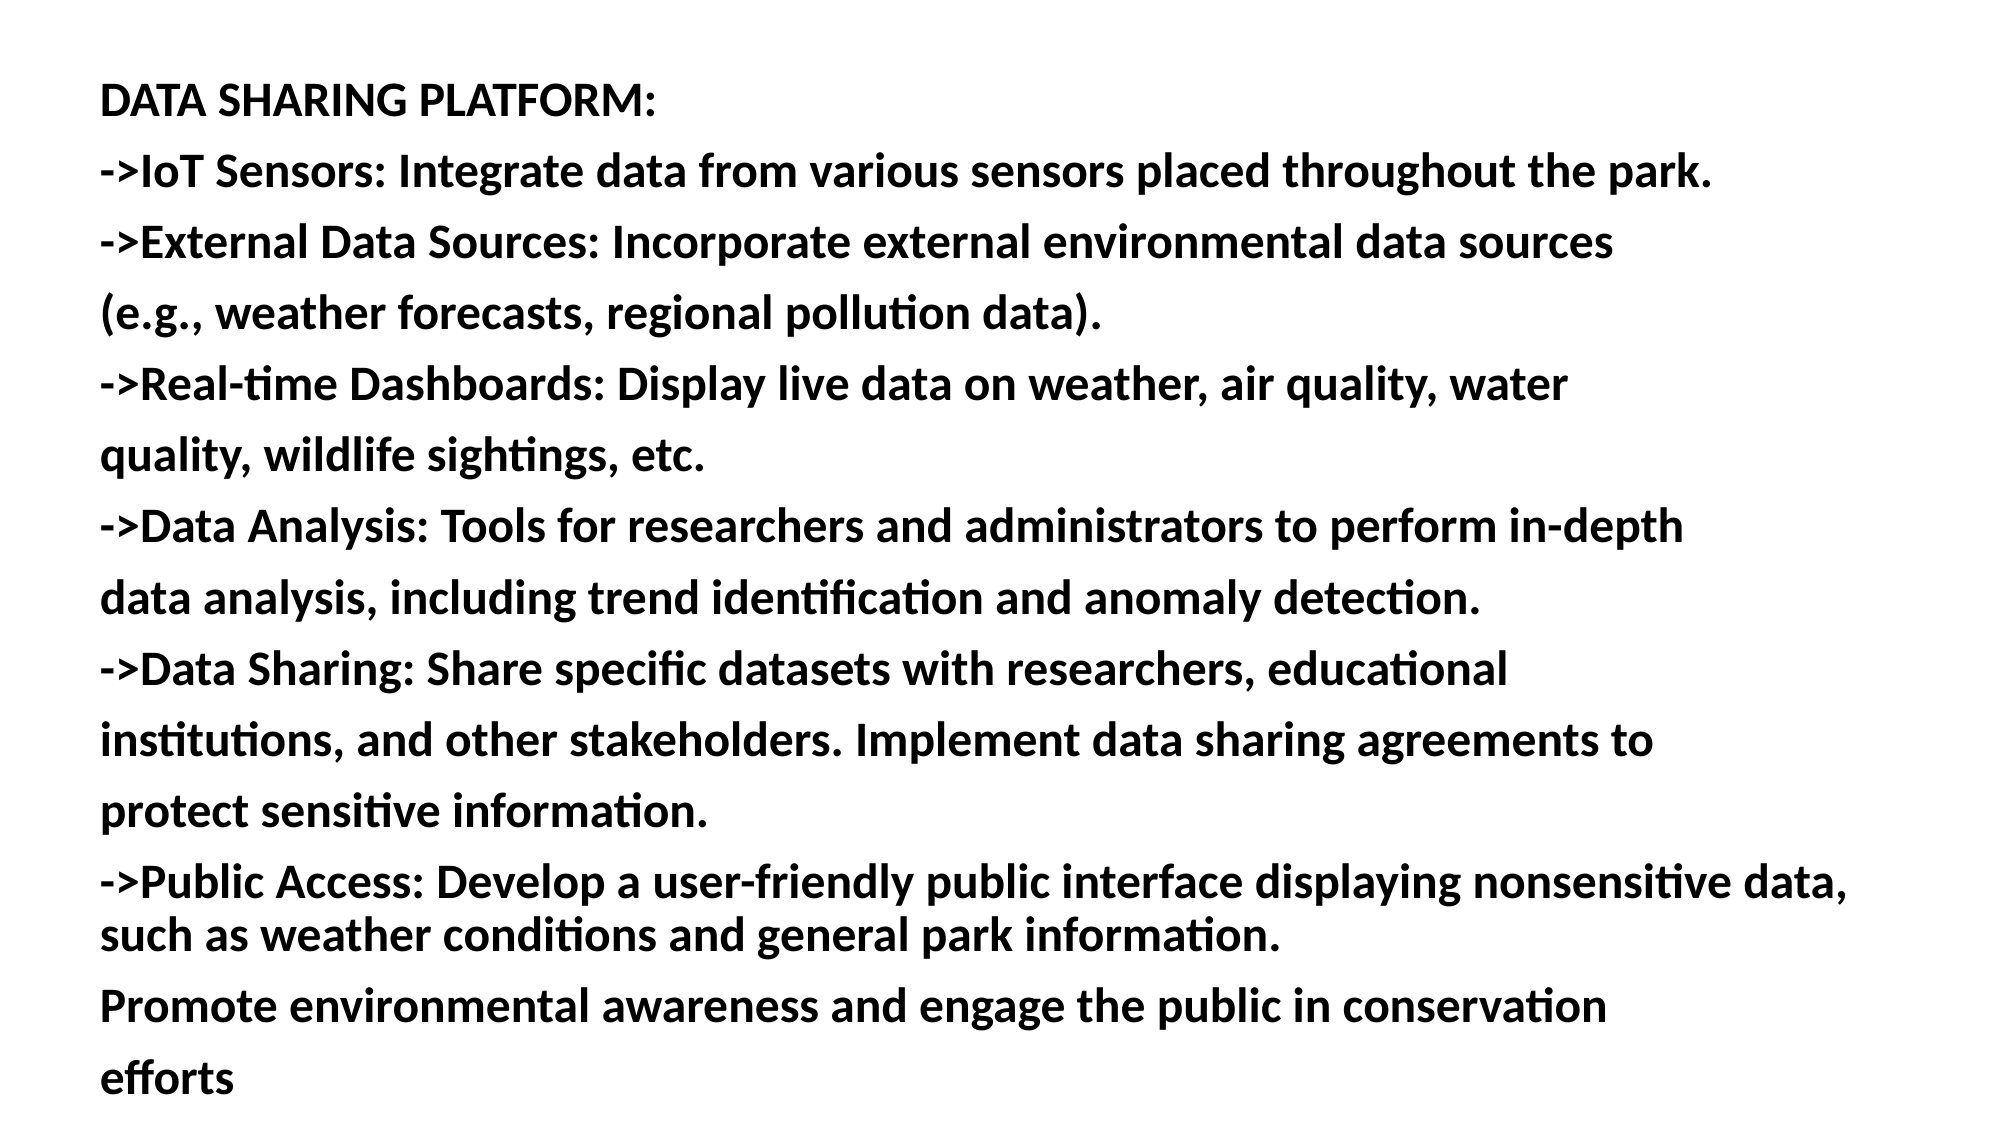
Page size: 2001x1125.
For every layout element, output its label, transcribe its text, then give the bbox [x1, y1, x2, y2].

list DATA SHARING PLATFORM: ->IoT Sensors: Integrate data from various sensors placed throughout the park. ->External Data Sources: Incorporate external environmental data sources (e.g., weather forecasts, regional pollution data). ->Real-time Dashboards: Display live data on weather, air quality, water quality, wildlife sightings, etc. ->Data Analysis: Tools for researchers and administrators to perform in-depth data analysis, including trend identification and anomaly detection. ->Data Sharing: Share specific datasets with researchers, educational institutions, and other stakeholders. Implement data sharing agreements to protect sensitive information. ->Public Access: Develop a user-friendly public interface displaying nonsensitive data, such as weather conditions and general park information. Promote environmental awareness and engage the public in conservation efforts [85, 66, 1915, 1125]
